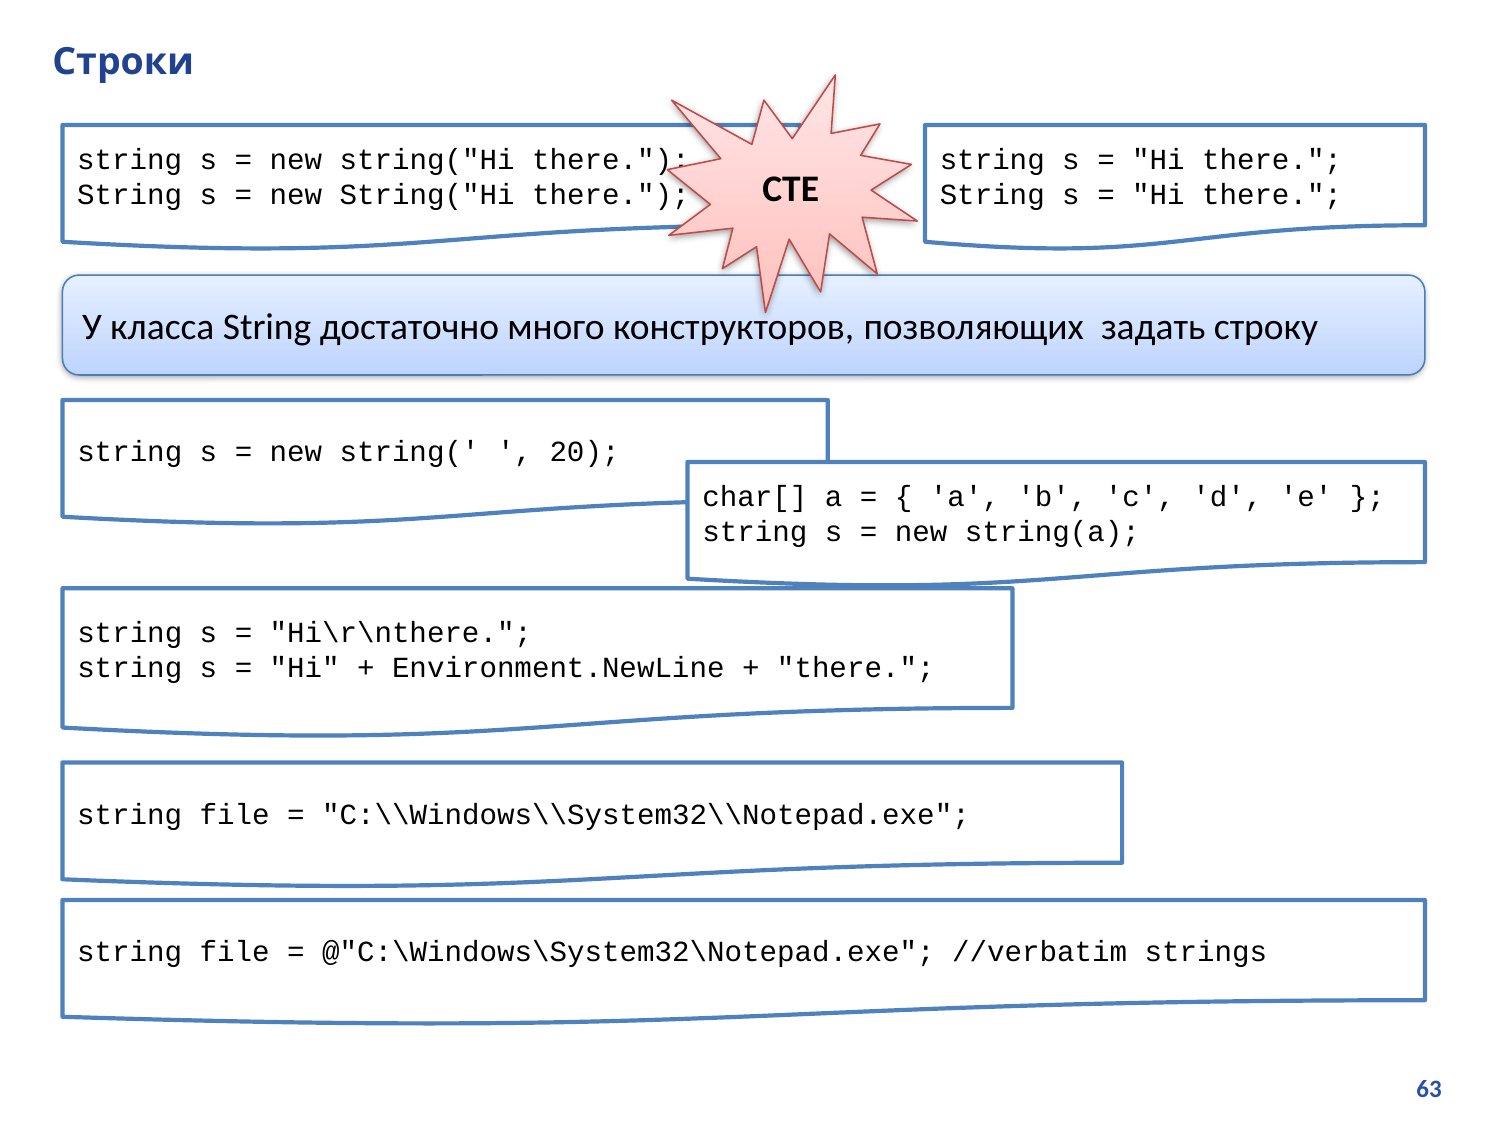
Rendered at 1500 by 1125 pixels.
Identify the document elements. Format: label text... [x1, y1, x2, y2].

text_box string s = new string("Hi there."); String s = new String("Hi there."); [60, 122, 709, 251]
text_box string s = "Hi\r\nthere."; string s = "Hi" + Environment.NewLine + "there."; [60, 586, 1015, 738]
text_box string file = "С:\\Windows\\System32\\Notepad.exe"; [60, 760, 1125, 889]
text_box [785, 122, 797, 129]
title Строки [36, 29, 1469, 90]
text_box string s = "Hi there."; String s = "Hi there."; [922, 122, 1428, 251]
text_box string file = @"C:\Windows\System32\Notepad.exe"; //verbatim strings [60, 897, 1428, 1026]
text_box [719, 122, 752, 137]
text_box CTE [666, 74, 919, 314]
text_box У класса String достаточно много конструкторов, позволяющих задать строку [61, 274, 1426, 376]
text_box string s = new string(' ', 20); [60, 397, 830, 526]
text_box char[] a = { 'a', 'b', 'c', 'd', 'e' }; string s = new string(a); [685, 459, 1428, 586]
